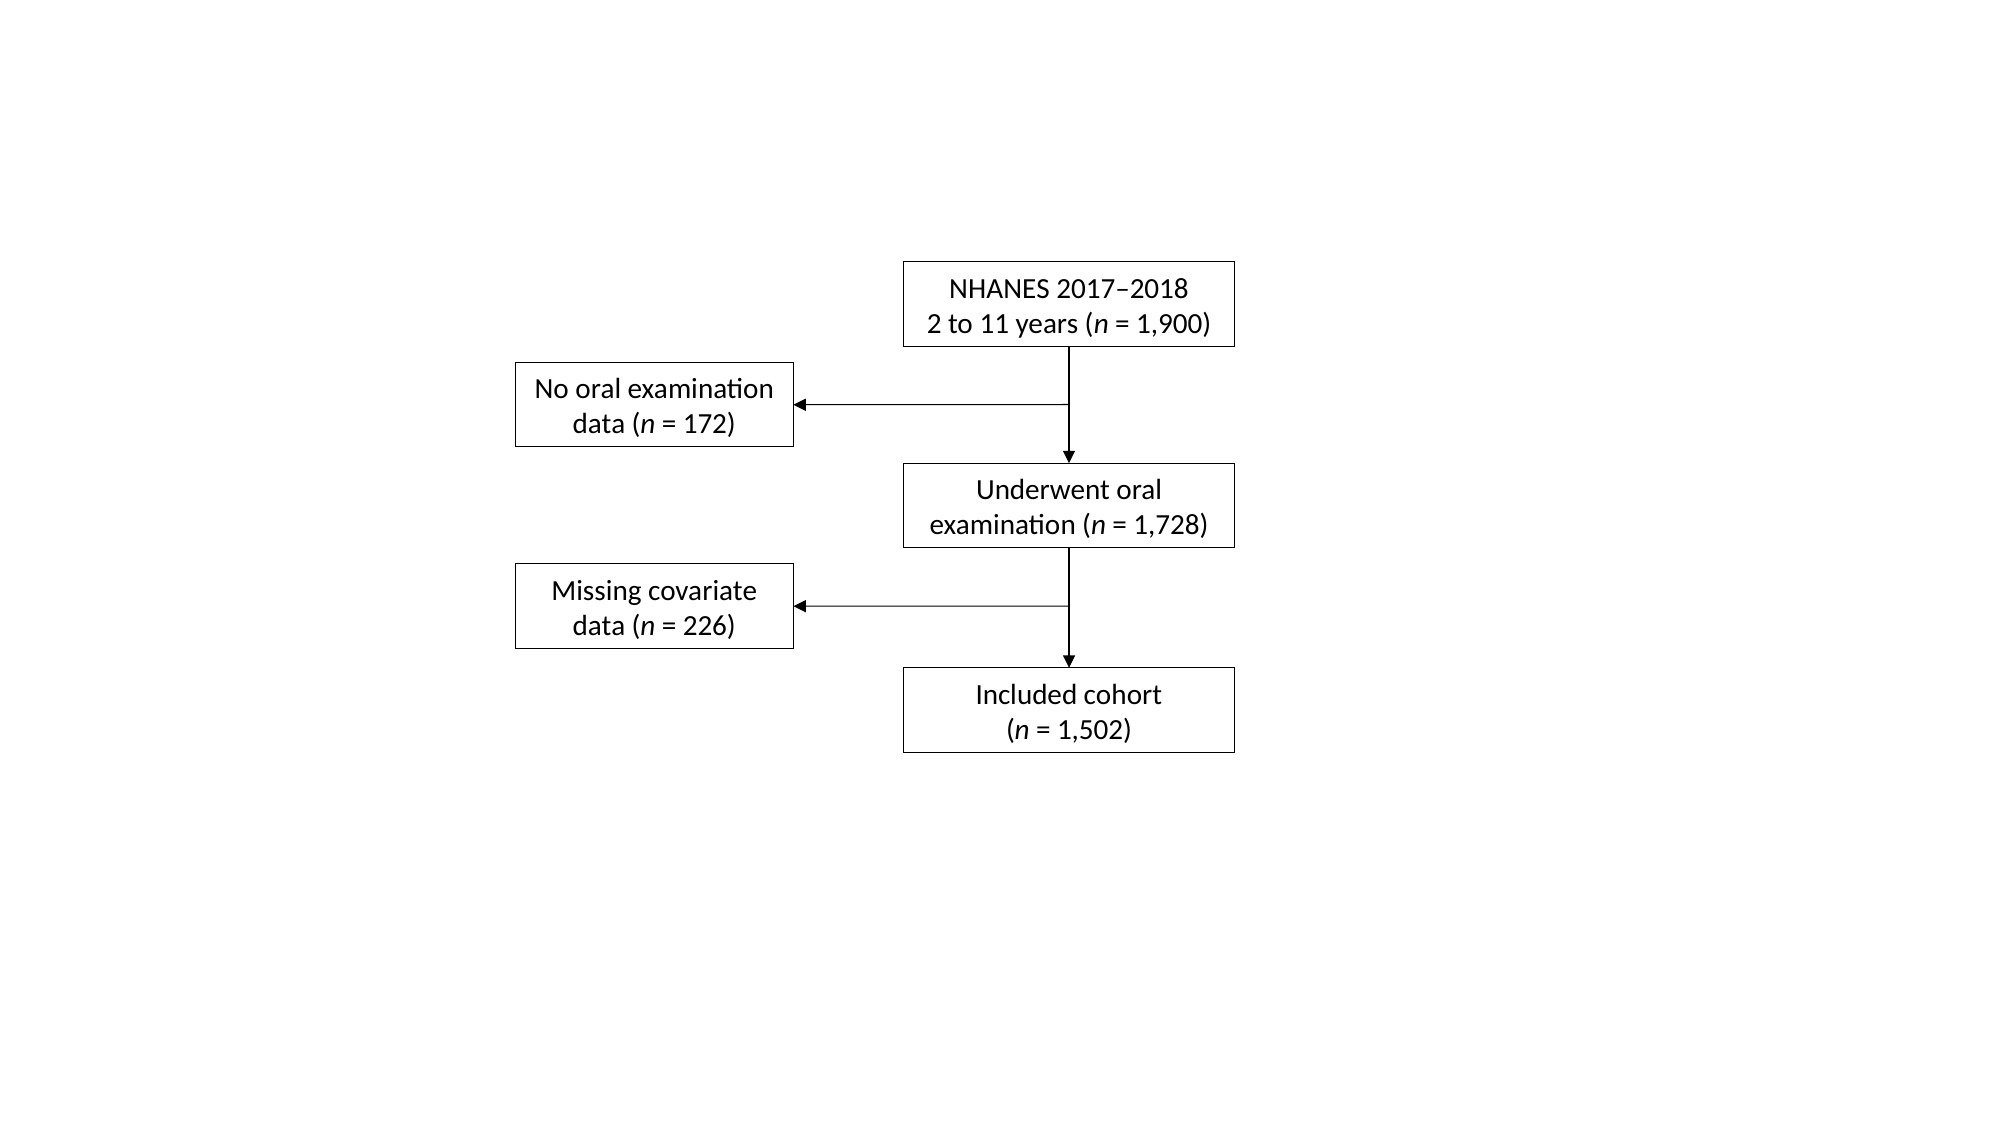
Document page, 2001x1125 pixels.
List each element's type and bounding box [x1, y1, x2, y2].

text_box [515, 261, 1235, 754]
